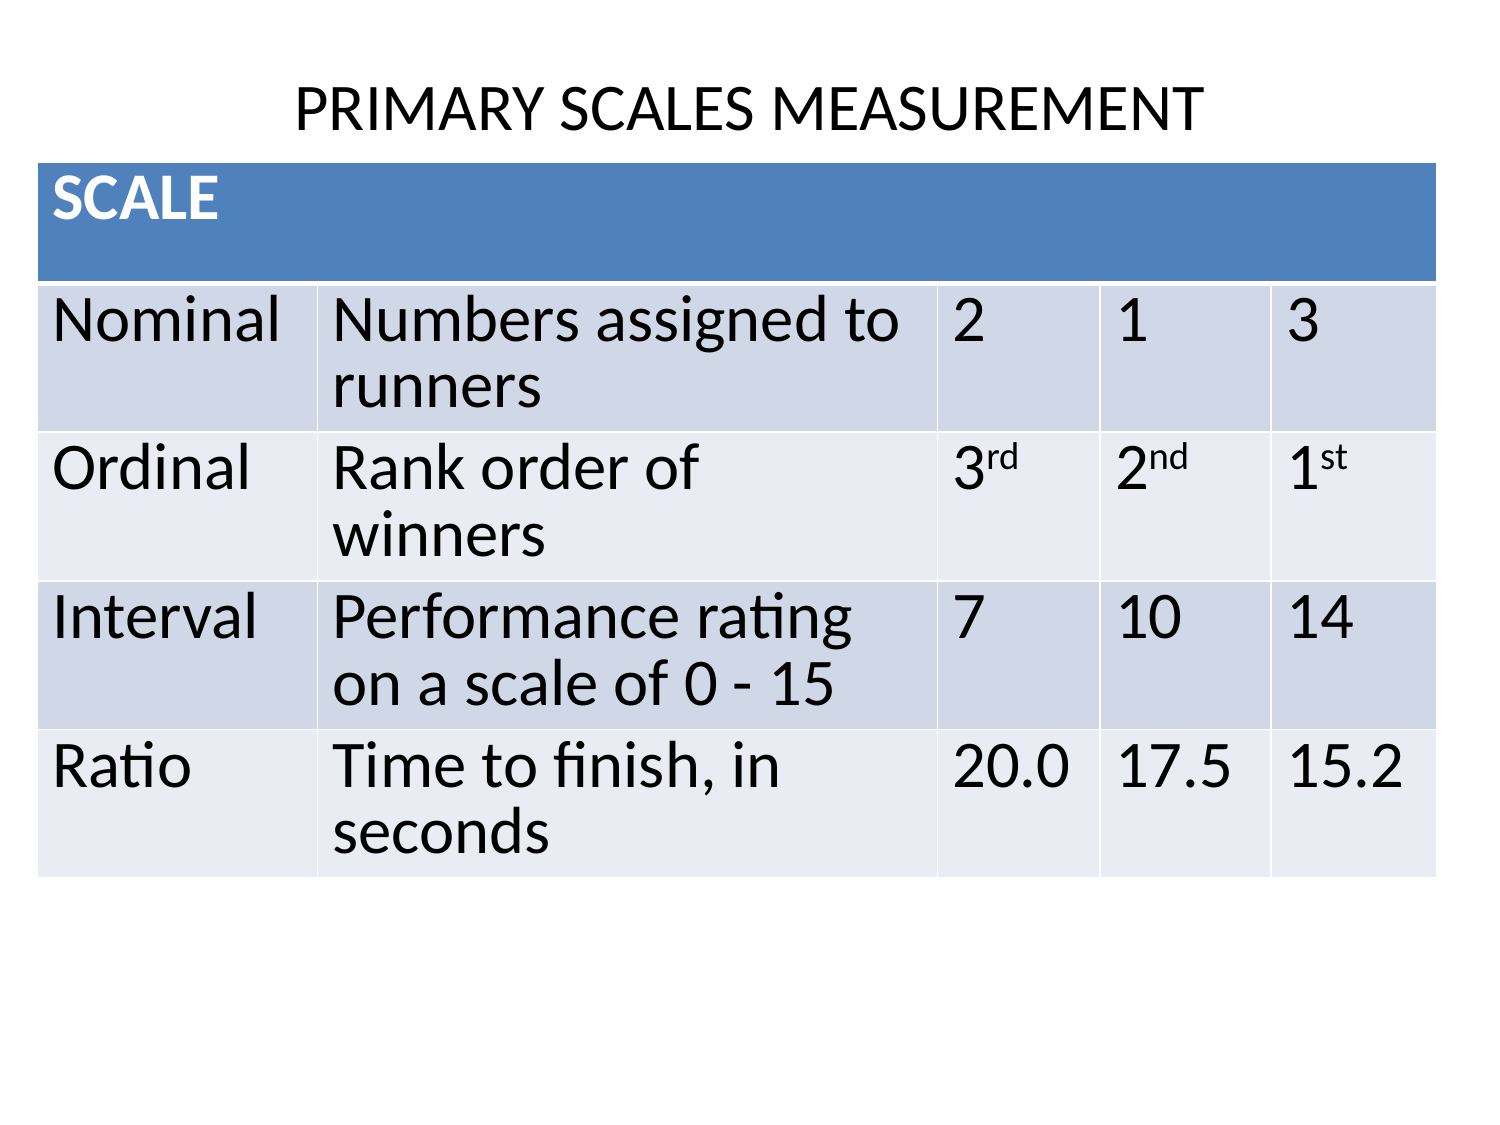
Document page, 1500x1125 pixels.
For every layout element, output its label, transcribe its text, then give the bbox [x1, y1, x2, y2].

table_cell Interval [38, 582, 317, 729]
table_cell 15.2 [1272, 730, 1436, 877]
title PRIMARY SCALES MEASUREMENT [75, 45, 1425, 162]
table_cell Time to finish, in seconds [318, 730, 937, 877]
table_cell 14 [1272, 582, 1436, 729]
table_cell Numbers assigned to runners [318, 286, 937, 431]
table_cell 7 [938, 582, 1099, 729]
table_cell 2 [938, 286, 1099, 431]
table_cell Ordinal [38, 433, 317, 580]
table_cell 10 [1101, 582, 1270, 729]
table_cell 2nd [1101, 433, 1270, 580]
table_cell Ratio [38, 730, 317, 877]
table_cell 17.5 [1101, 730, 1270, 877]
table_header SCALE [38, 163, 1436, 281]
table_cell Performance rating on a scale of 0 - 15 [318, 582, 937, 729]
table_cell 3rd [938, 433, 1099, 580]
table_cell 1 [1101, 286, 1270, 431]
table_cell Nominal [38, 286, 317, 431]
table_cell Rank order of winners [318, 433, 937, 580]
table_cell 1st [1272, 433, 1436, 580]
table_cell 3 [1272, 286, 1436, 431]
table_cell 20.0 [938, 730, 1099, 877]
